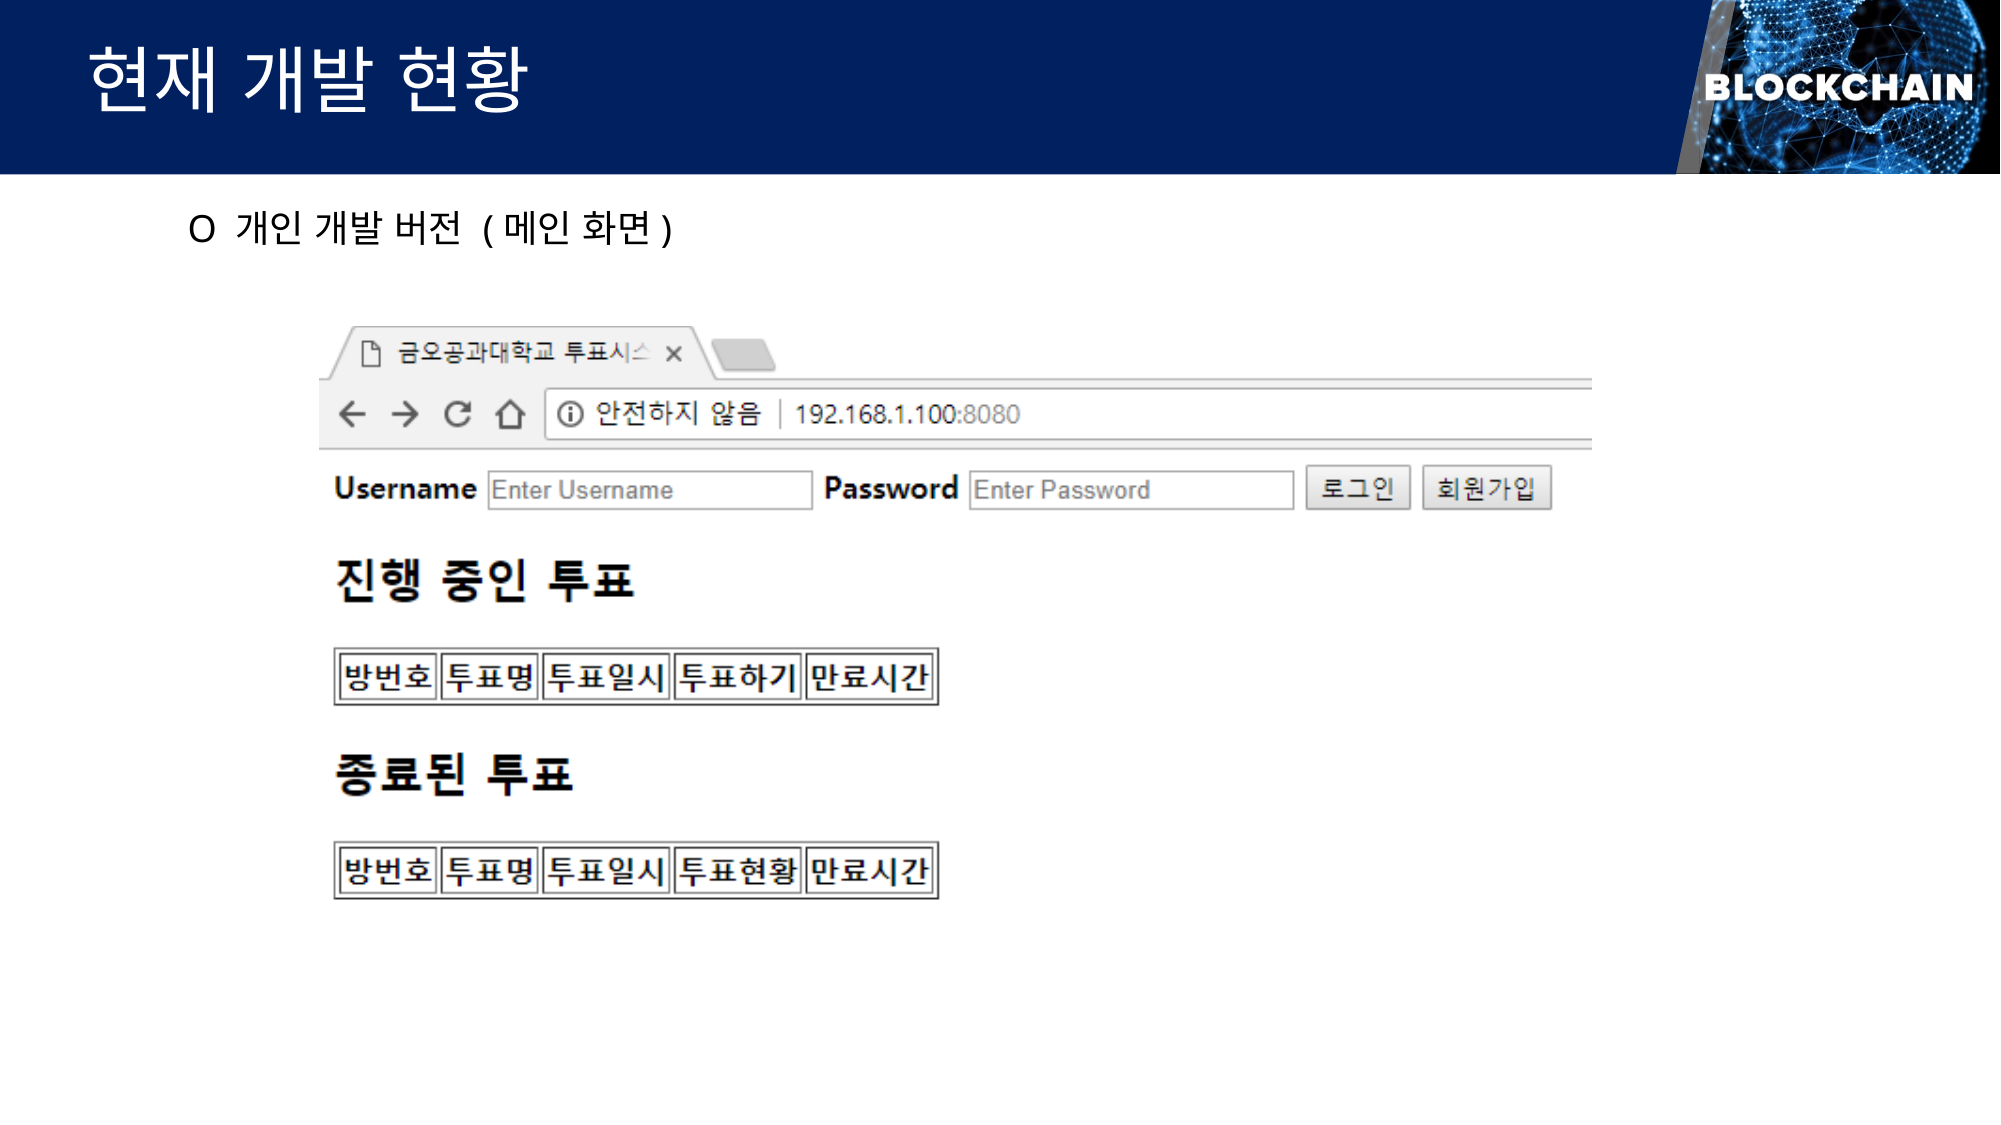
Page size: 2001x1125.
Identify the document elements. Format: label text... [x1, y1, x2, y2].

text_box O 개인 개발 버전 (메인 화면) [172, 197, 687, 257]
list 현재 개발 현황 [71, 36, 1592, 129]
picture [319, 326, 1592, 994]
picture [1700, 0, 2000, 174]
